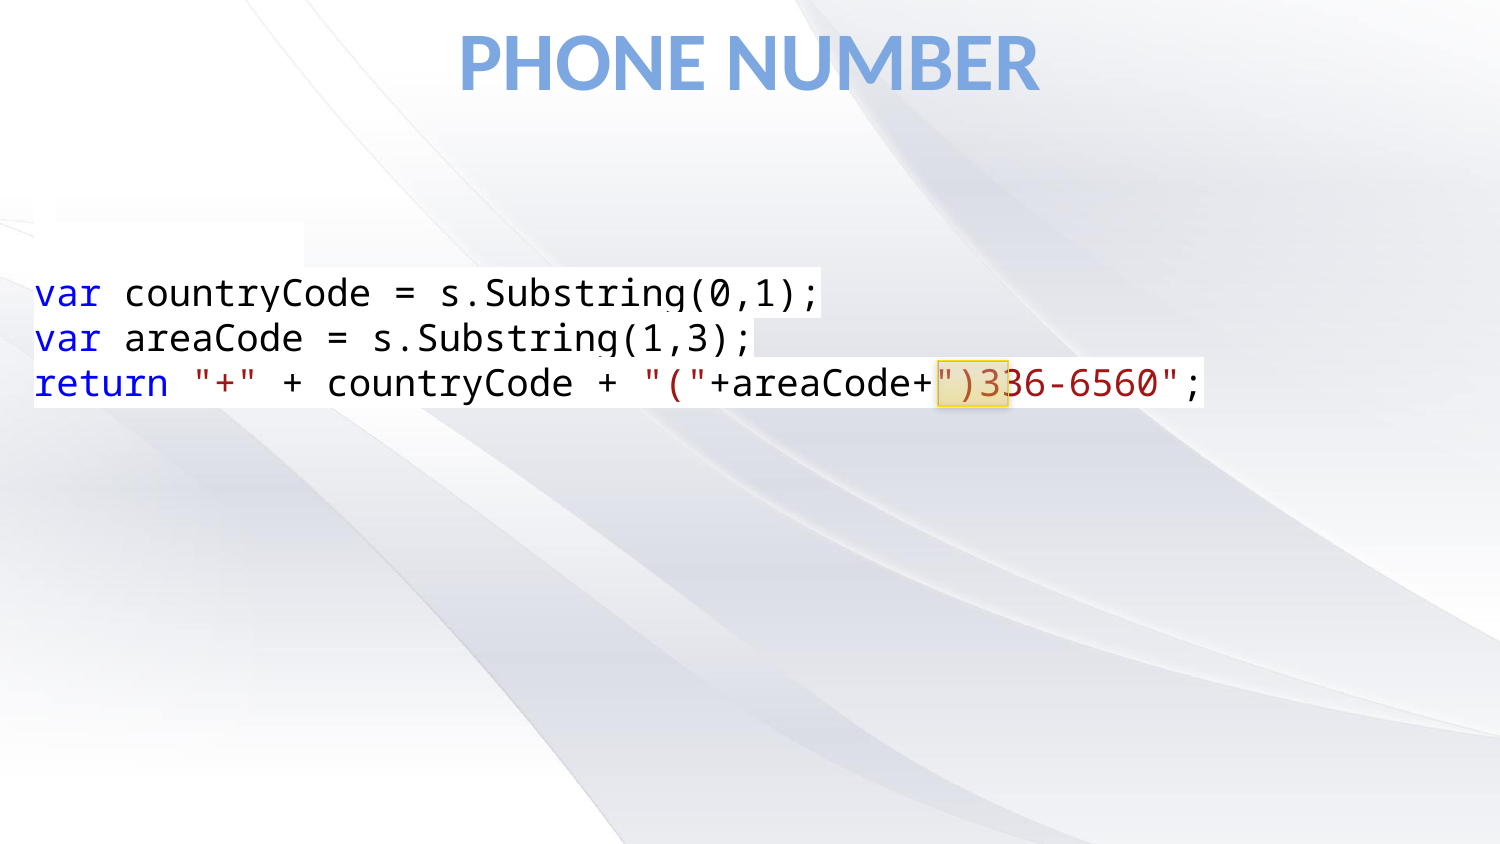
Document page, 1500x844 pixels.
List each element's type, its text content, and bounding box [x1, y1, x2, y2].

text_box [937, 360, 1009, 407]
picture [0, 147, 1500, 844]
text_box var countryCode = s.Substring(0,1); var areaCode = s.Substring(1,3); return "+" + countryCode + "("+areaCode+")336-6560"; [19, 171, 1219, 412]
title Phone Number [0, 0, 1500, 147]
